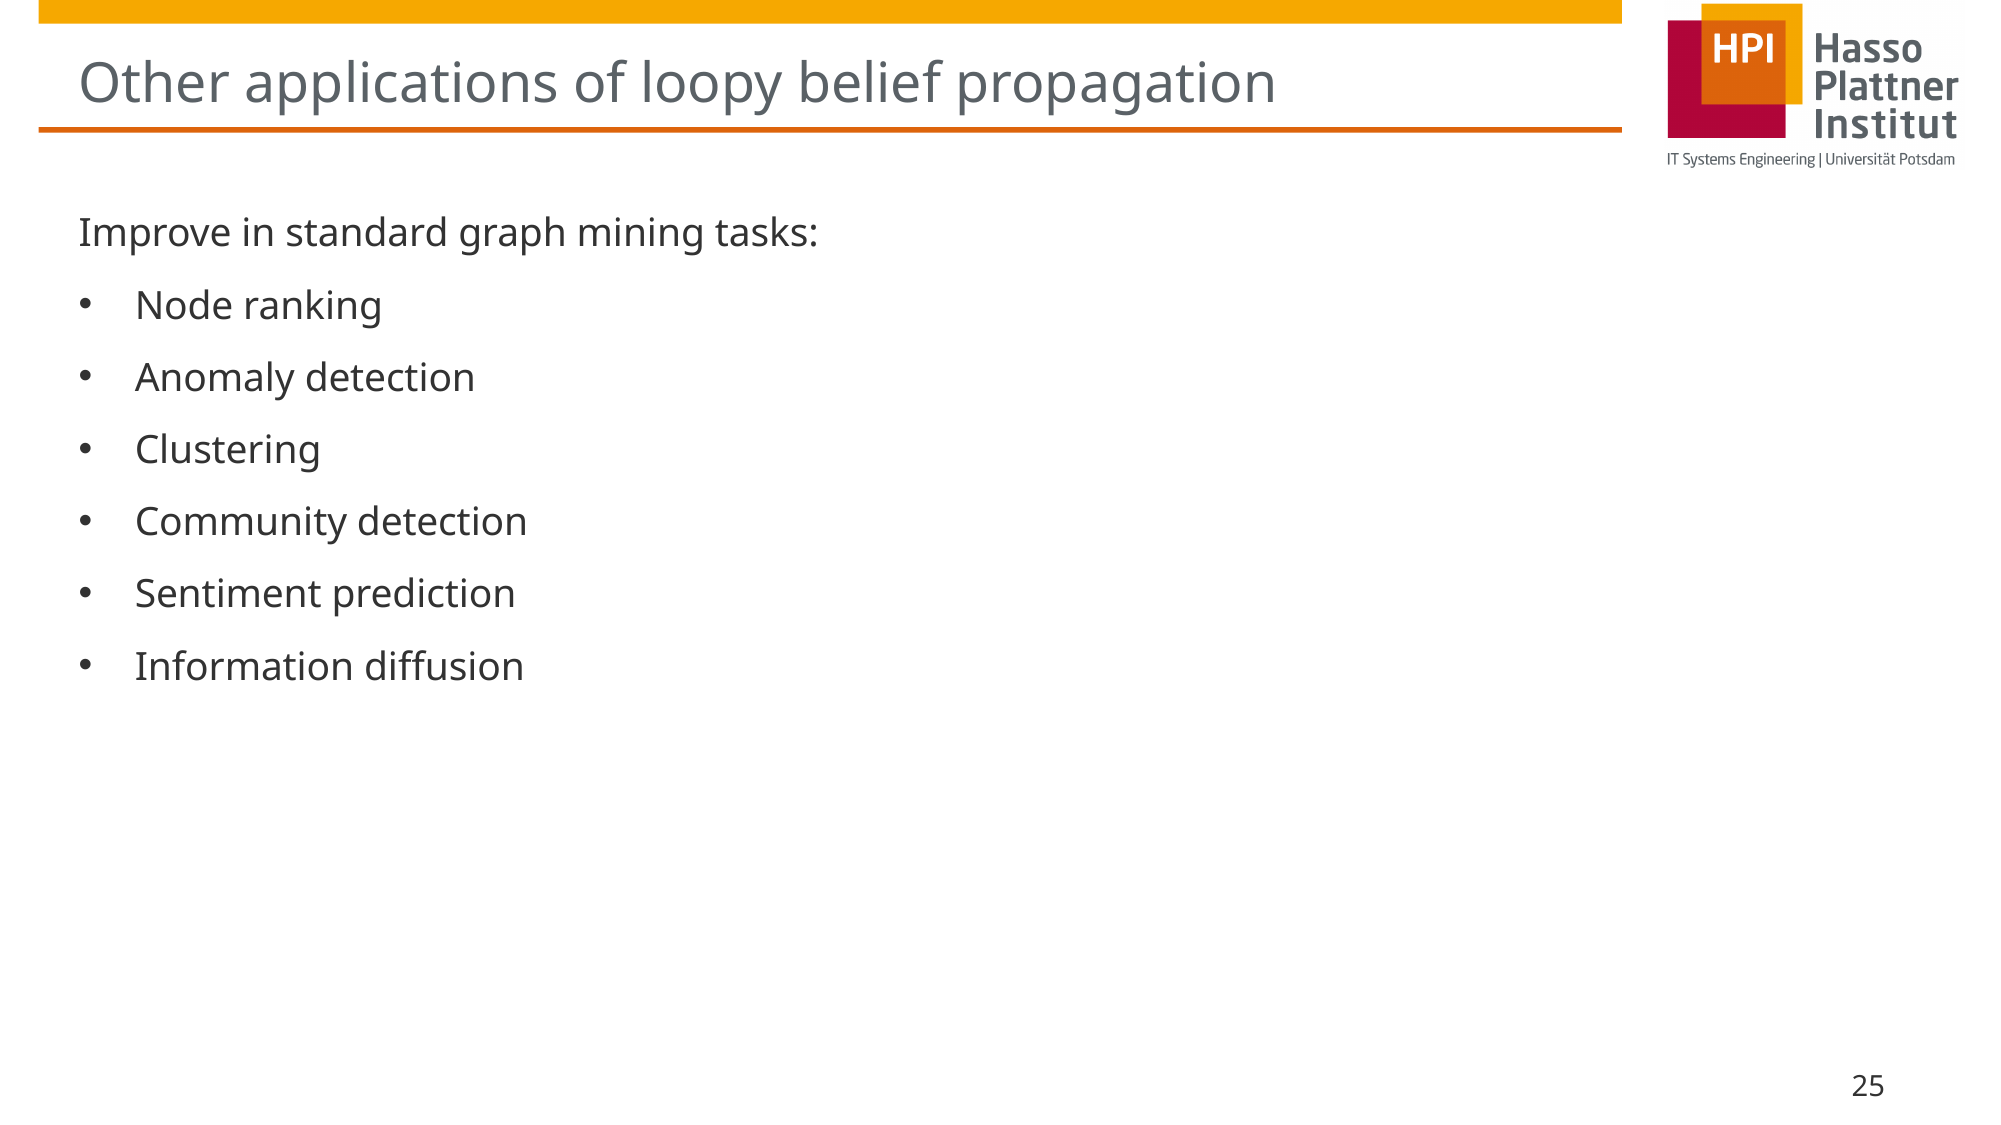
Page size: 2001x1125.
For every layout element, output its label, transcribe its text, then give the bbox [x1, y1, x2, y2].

title Other applications of loopy belief propagation [78, 23, 1583, 115]
picture [1664, 0, 1965, 170]
list Improve in standard graph mining tasks: Node ranking Anomaly detection Clustering Community detection Sentiment prediction Information diffusion [78, 199, 1961, 839]
slide_number 25 [1834, 1064, 1961, 1107]
